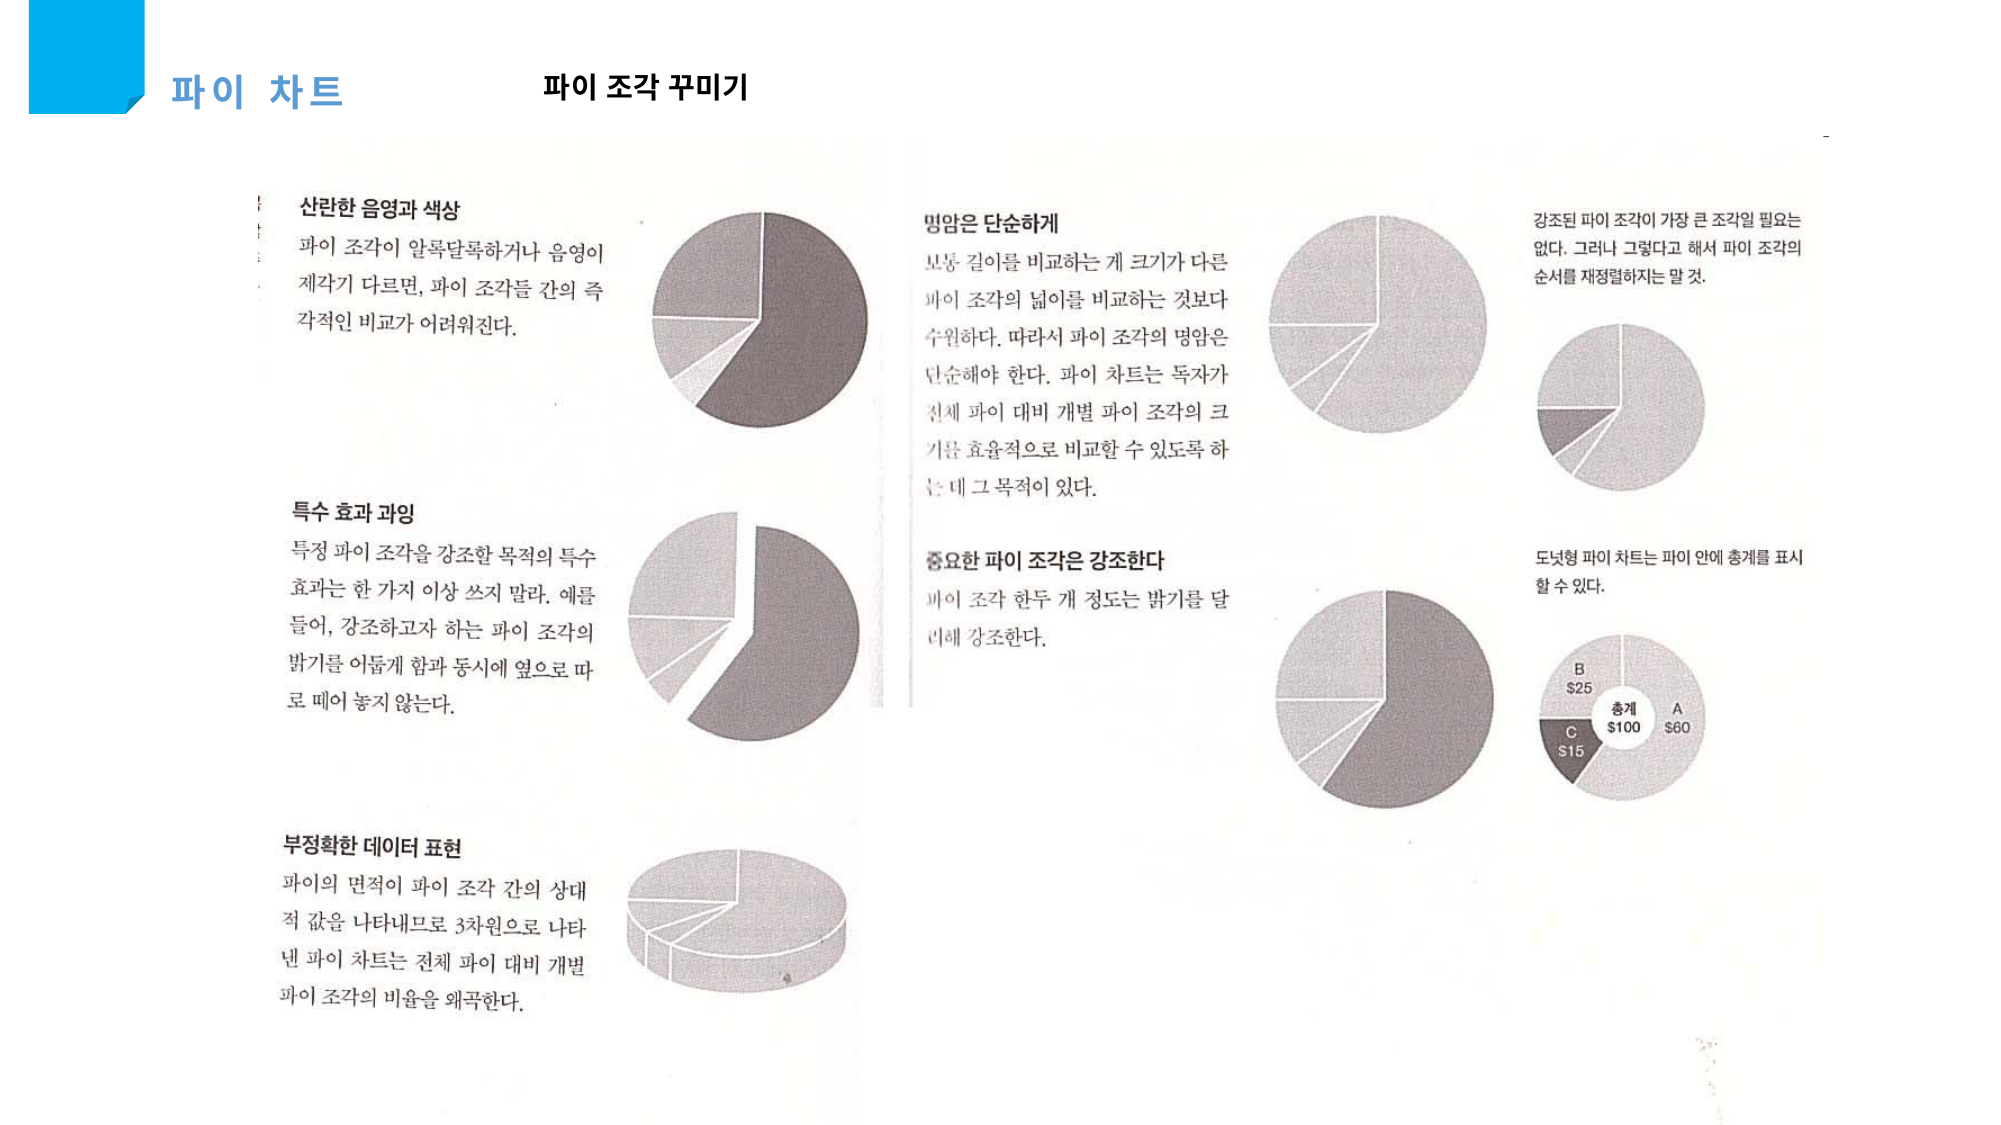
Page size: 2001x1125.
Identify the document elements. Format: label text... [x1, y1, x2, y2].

text_box 파이 차트 [156, 39, 360, 122]
text_box 파이 조각 꾸미기 [529, 62, 765, 112]
text_box [27, 0, 148, 115]
picture [257, 136, 1829, 1125]
